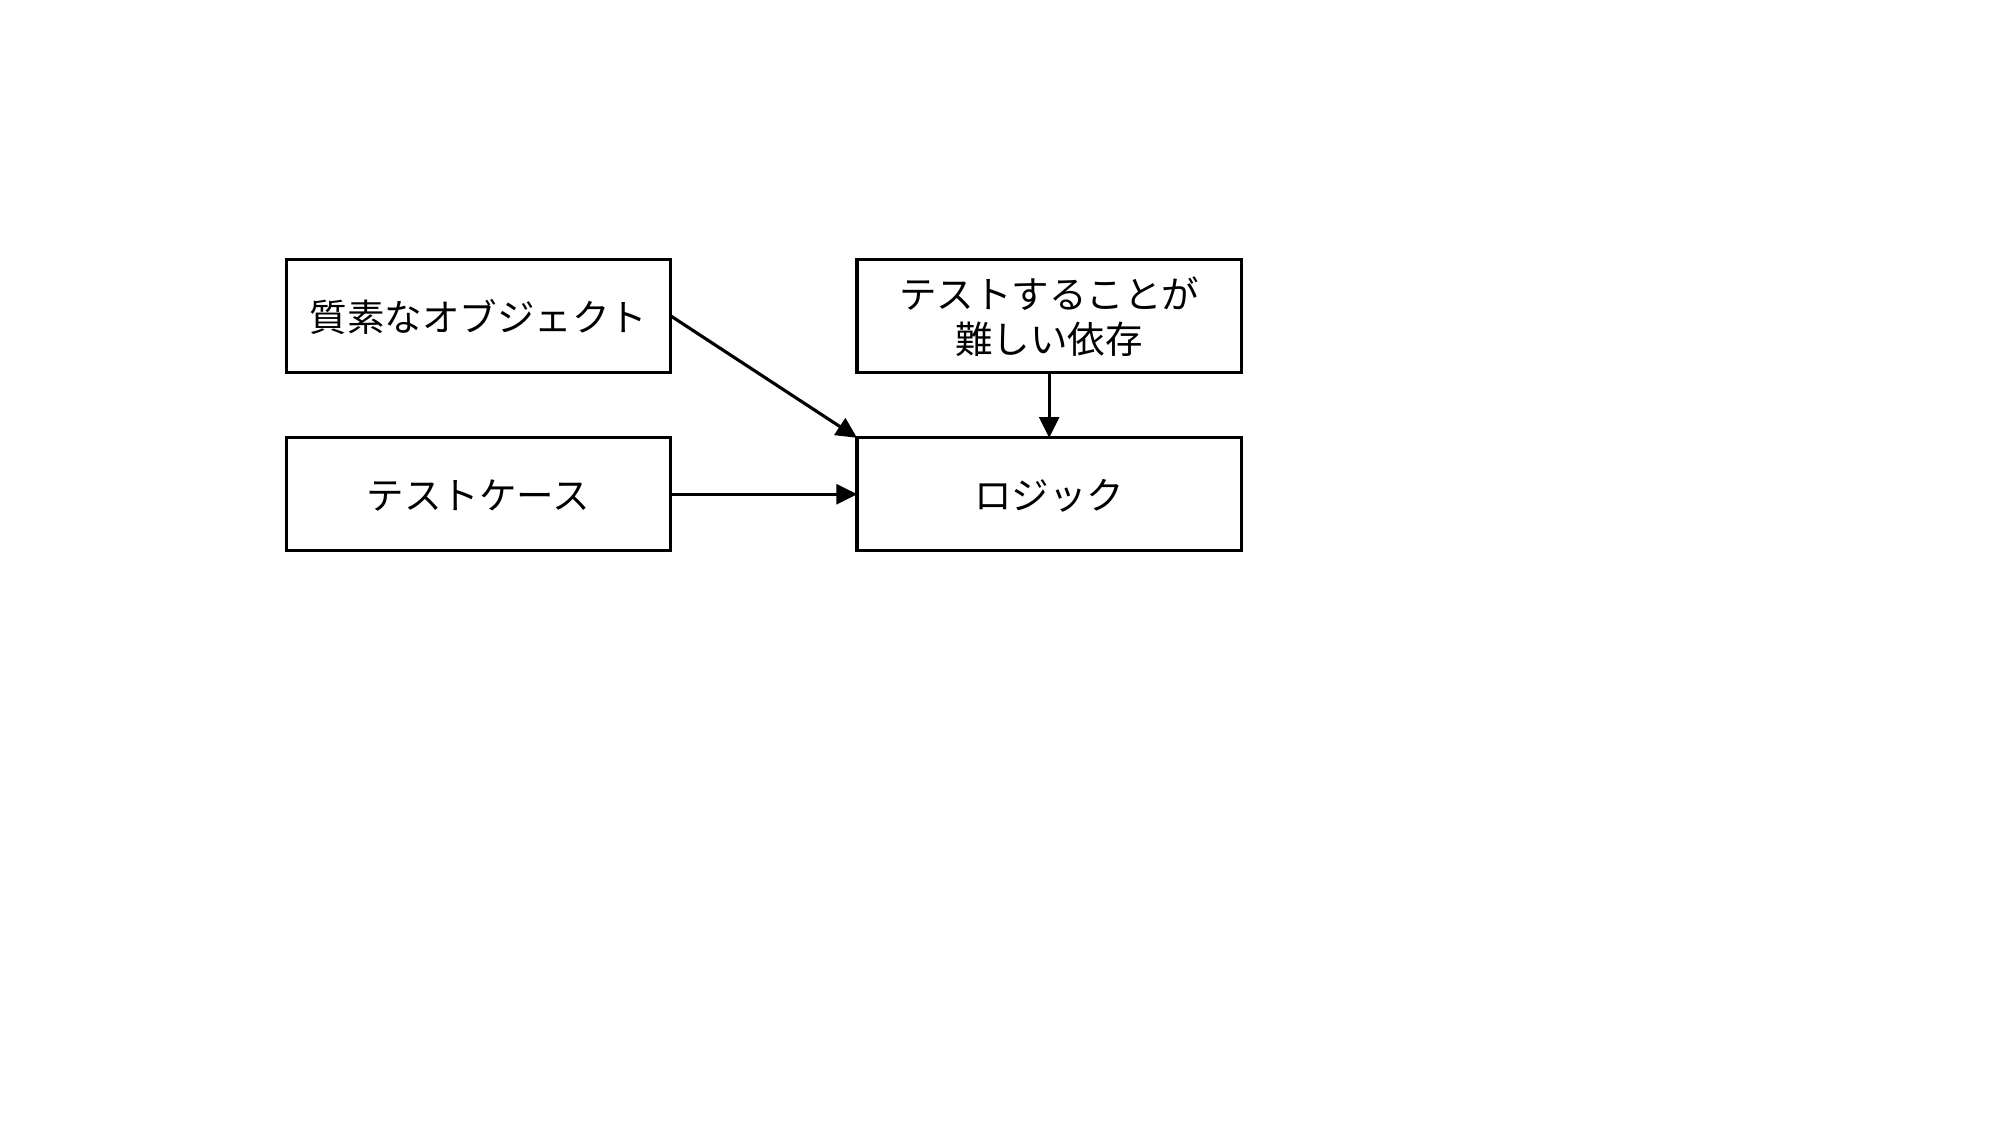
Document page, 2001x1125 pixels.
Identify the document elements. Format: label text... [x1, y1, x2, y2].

text_box テストすることが 難しい依存 [855, 258, 1243, 374]
text_box ロジック [855, 436, 1243, 552]
text_box テストケース [285, 436, 672, 552]
text_box 質素なオブジェクト [285, 258, 672, 374]
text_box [670, 315, 858, 439]
